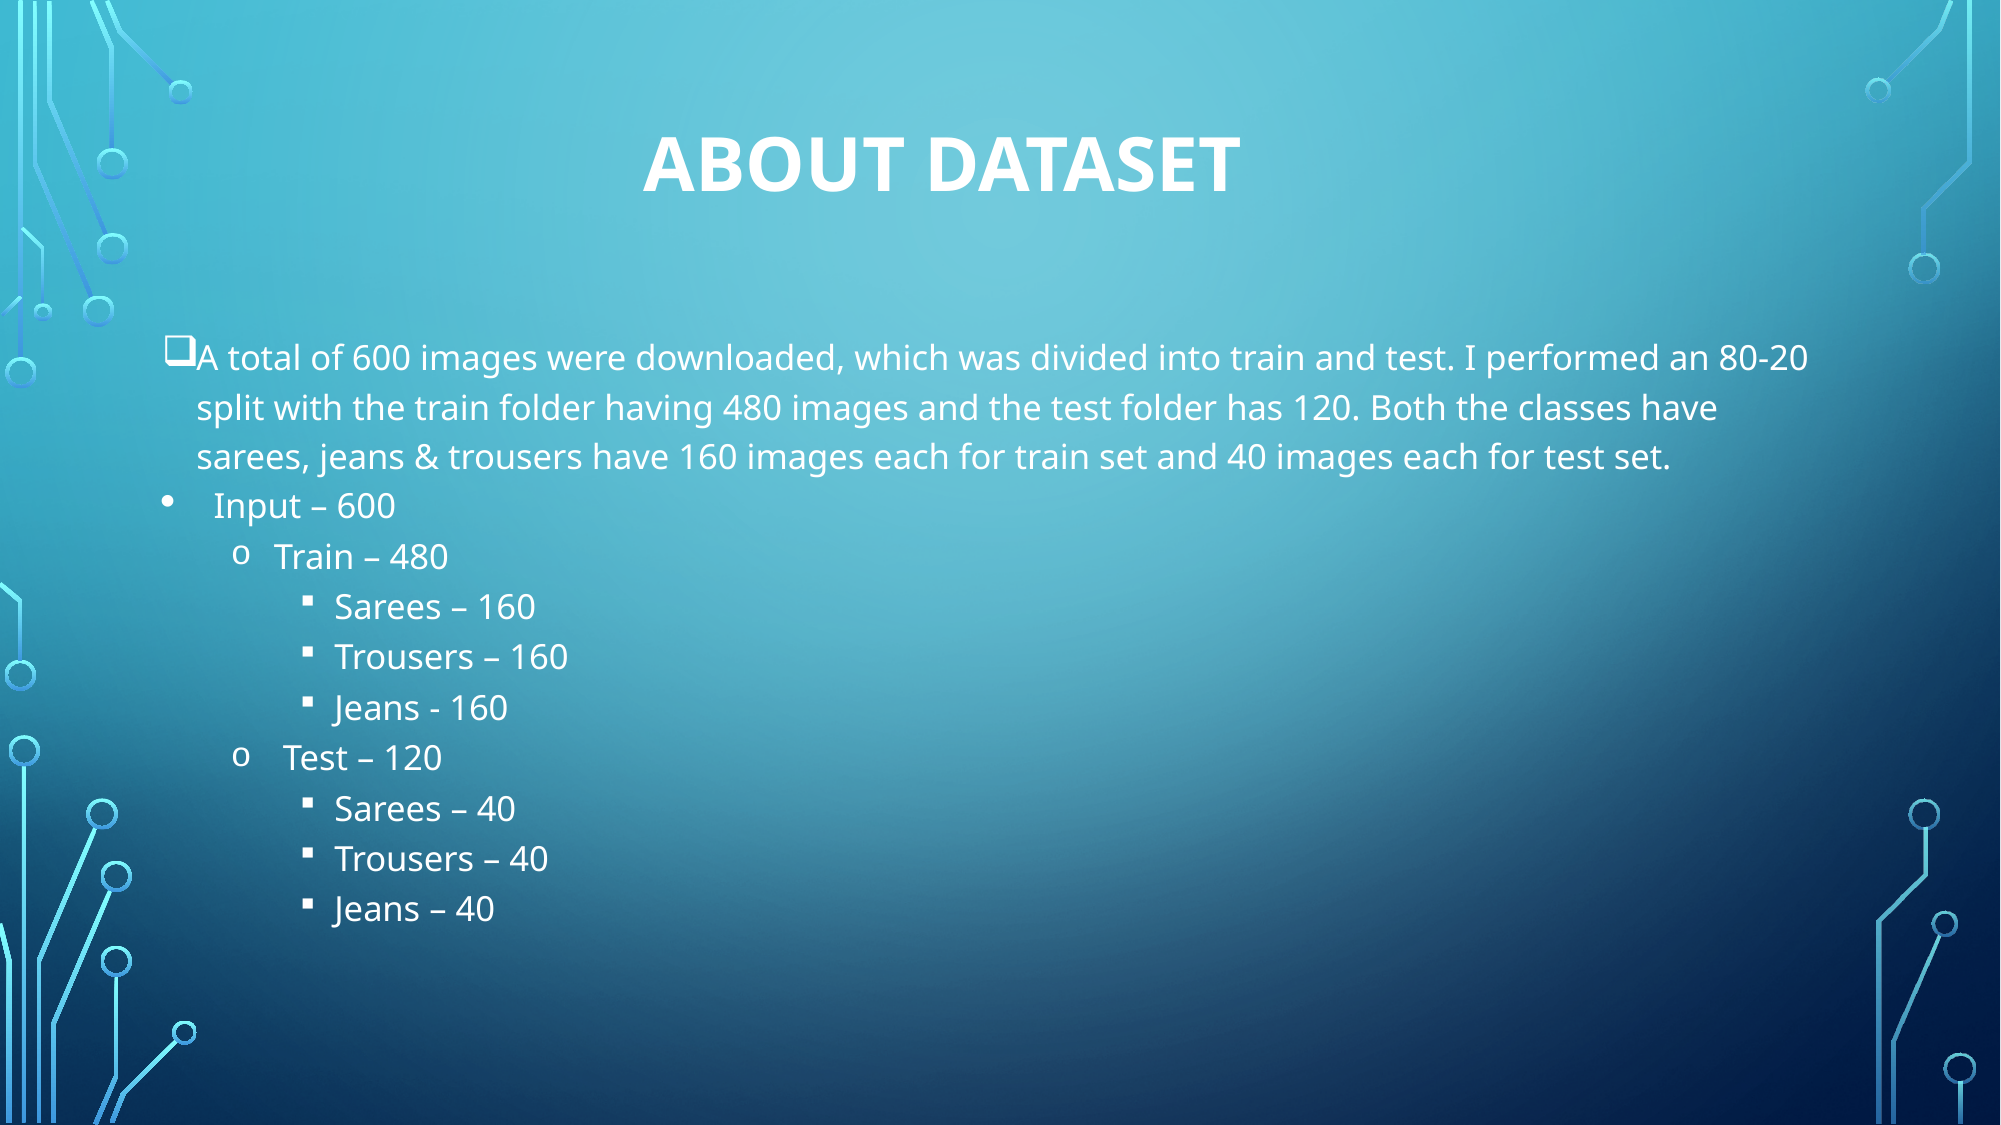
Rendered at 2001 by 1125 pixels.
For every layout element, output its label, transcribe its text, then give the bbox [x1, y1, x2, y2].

list A total of 600 images were downloaded, which was divided into train and test. I performed an 80-20 split with the train folder having 480 images and the test folder has 120. Both the classes have sarees, jeans & trousers have 160 images each for train set and 40 images each for test set. Input – 600 Train – 480 Sarees – 160 Trousers – 160 Jeans - 160 Test – 120 Sarees – 40 Trousers – 40 Jeans – 40 [146, 320, 1830, 963]
title About Dataset [180, 47, 1830, 287]
